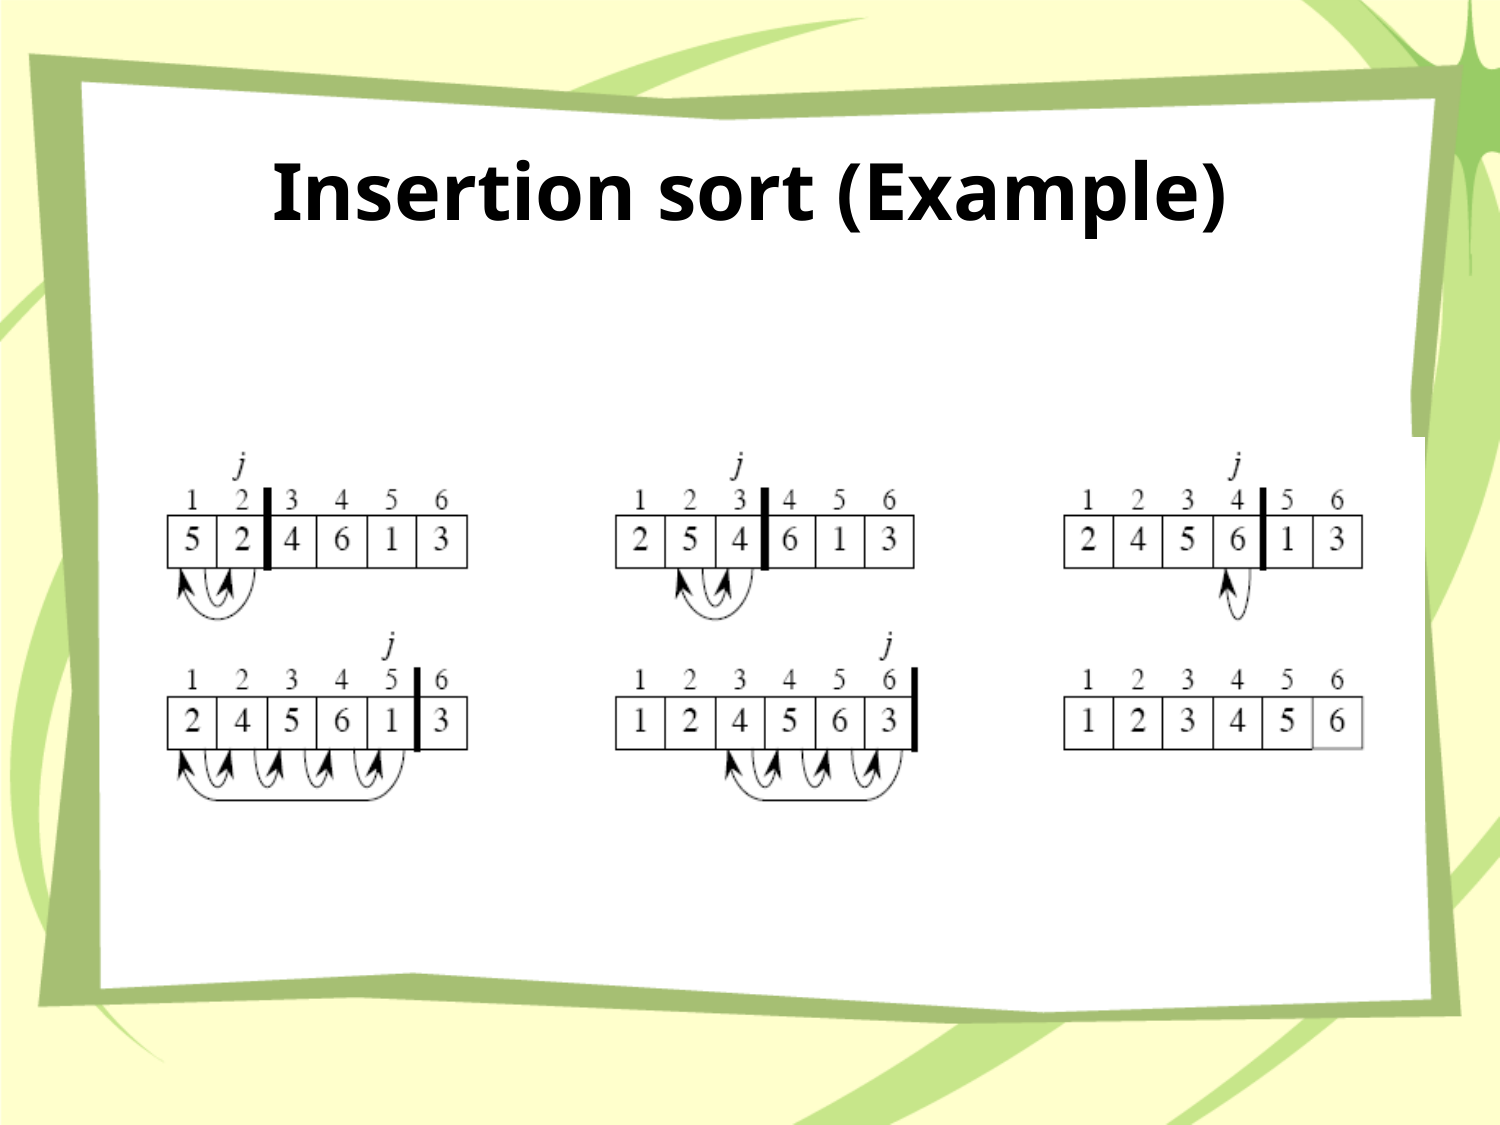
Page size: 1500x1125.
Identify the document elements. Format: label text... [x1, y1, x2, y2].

title Insertion sort (Example) [75, 95, 1425, 283]
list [123, 437, 1425, 825]
picture [0, 0, 1500, 1125]
